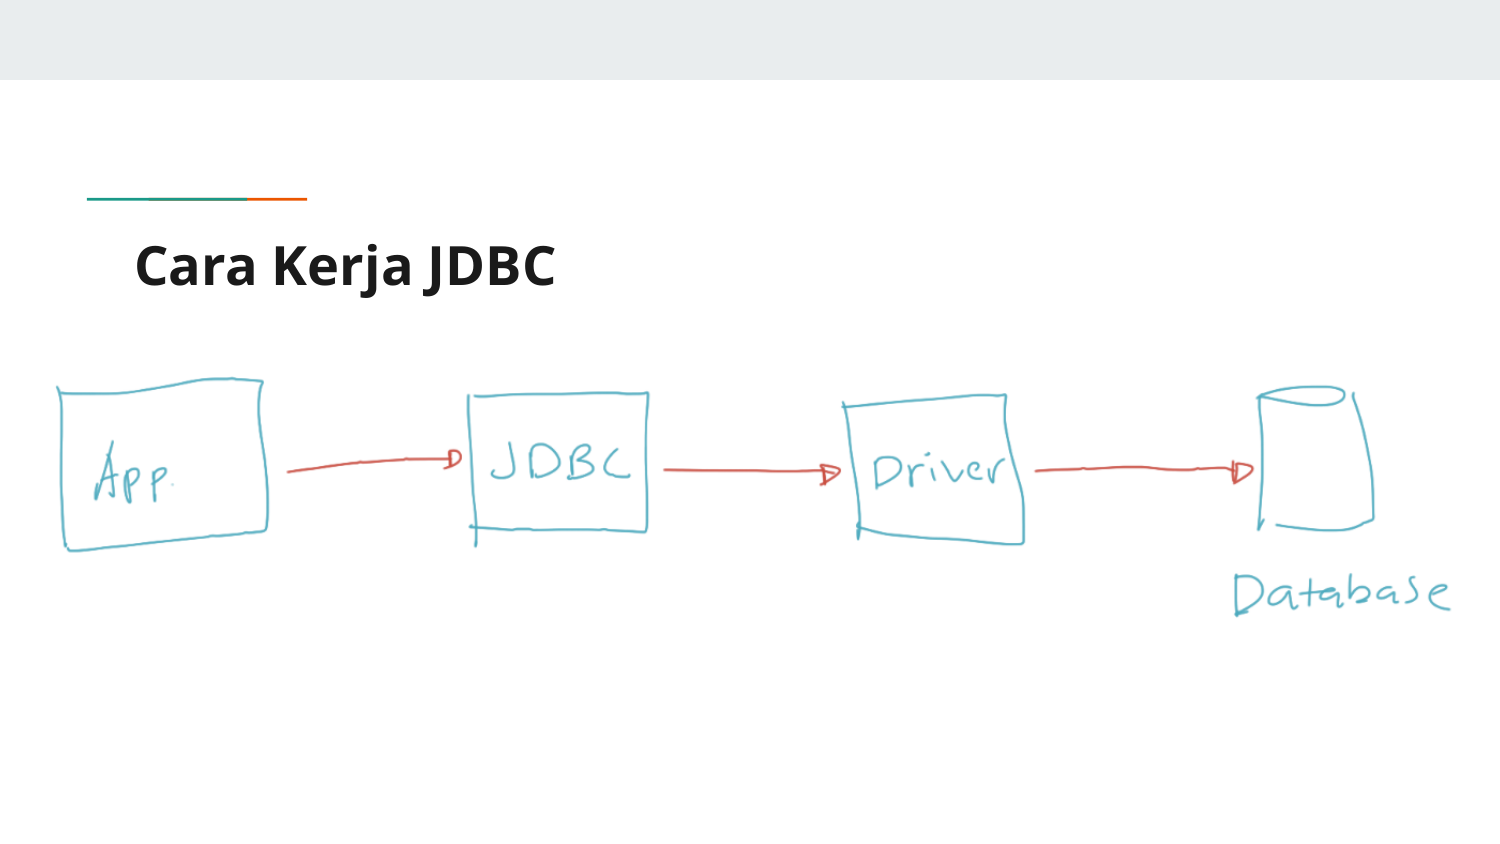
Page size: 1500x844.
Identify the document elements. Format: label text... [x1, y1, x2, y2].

title Cara Kerja JDBC [119, 216, 1381, 305]
picture [24, 328, 1476, 664]
